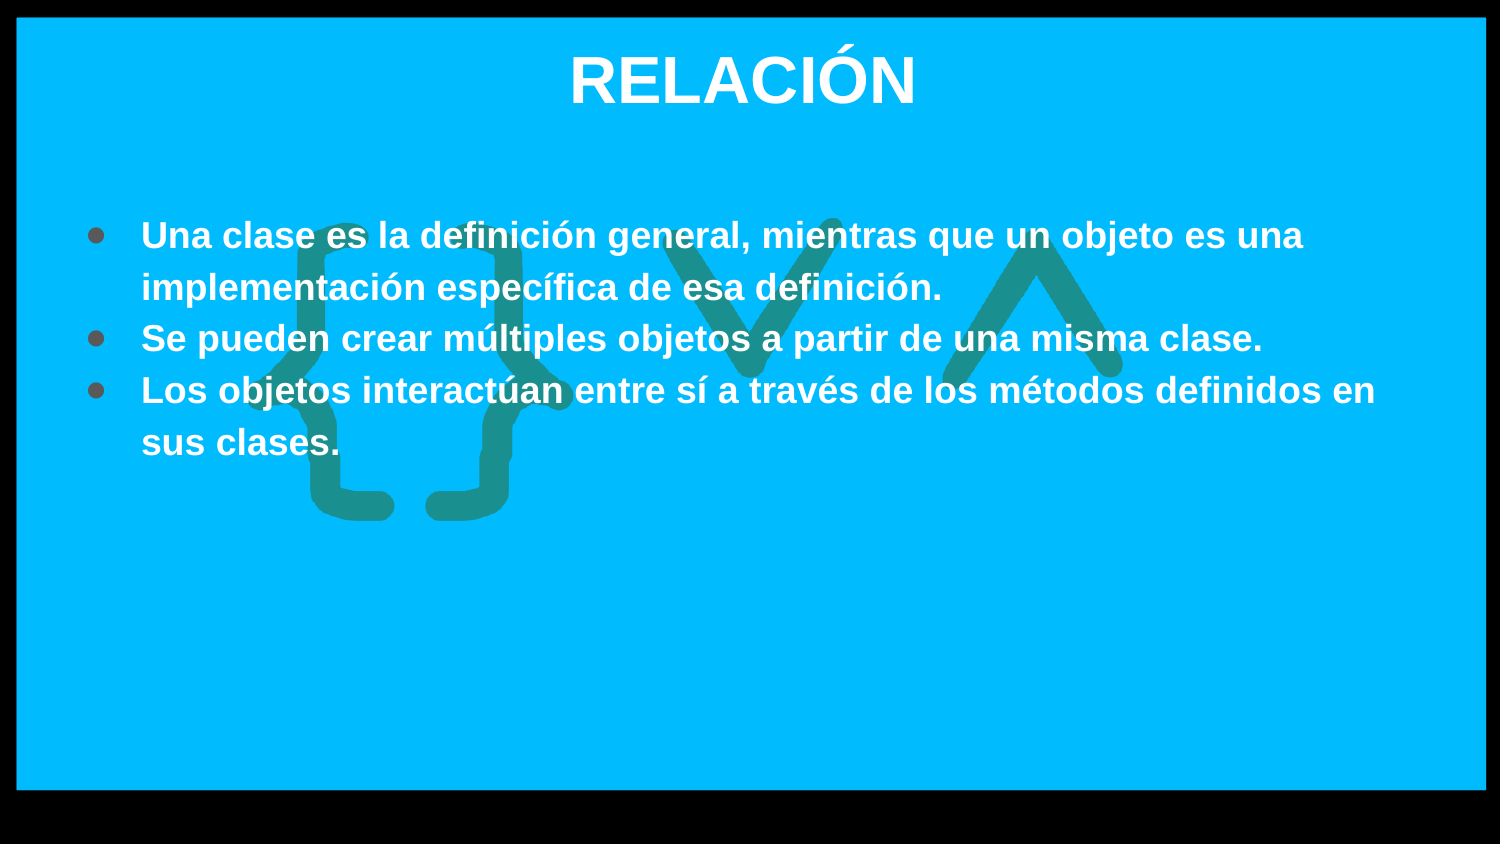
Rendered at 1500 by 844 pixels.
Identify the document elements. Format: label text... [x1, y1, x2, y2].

picture [0, 0, 1500, 844]
list Una clase es la definición general, mientras que un objeto es una implementación específica de esa definición. Se pueden crear múltiples objetos a partir de una misma clase. Los objetos interactúan entre sí a través de los métodos definidos en sus clases. [51, 189, 1449, 827]
text_box RELACIÓN [189, 21, 1298, 116]
